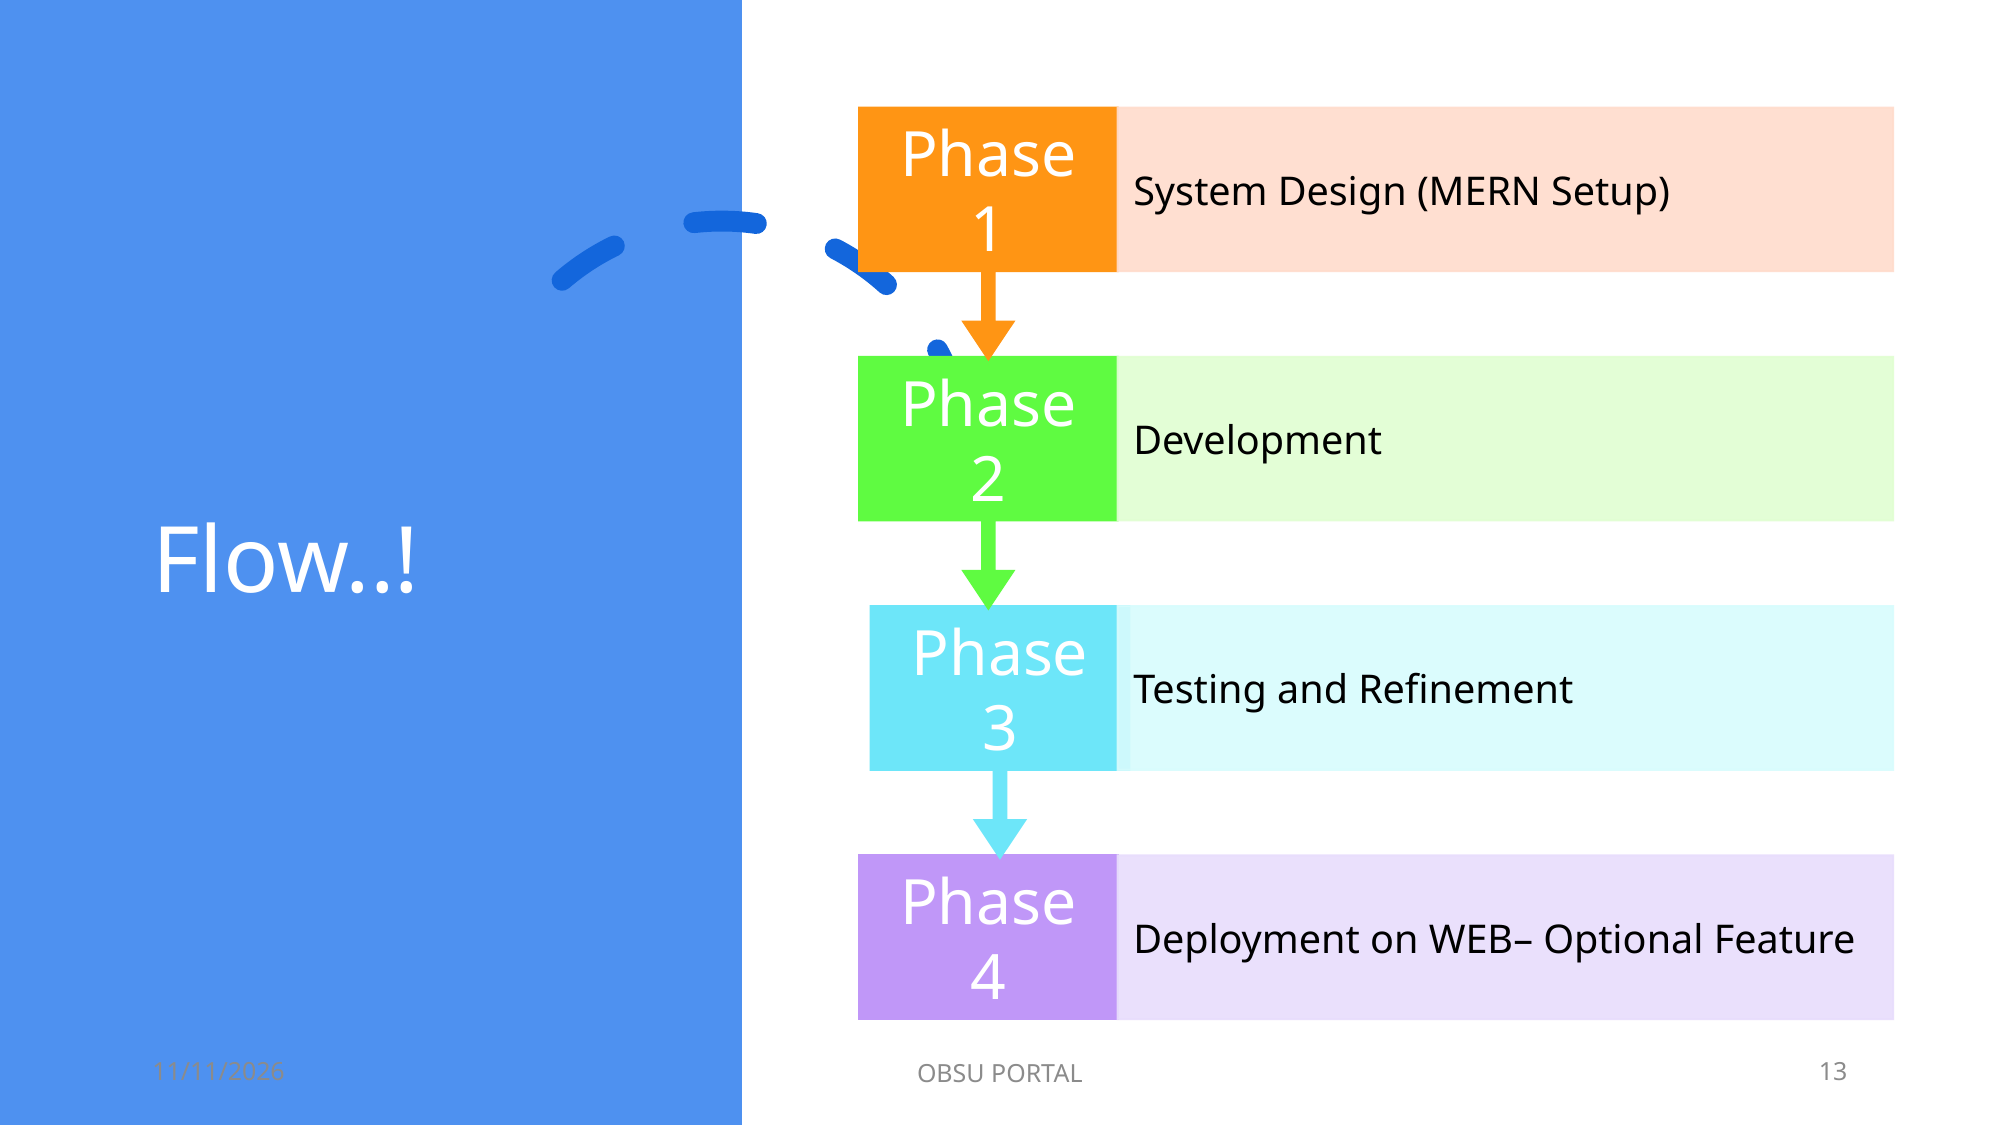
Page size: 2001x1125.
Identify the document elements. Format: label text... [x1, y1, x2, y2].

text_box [858, 107, 1894, 1020]
text_box [622, 220, 858, 467]
text_box [743, 0, 2000, 1125]
title Flow..! [137, 105, 622, 1020]
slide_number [137, 1042, 588, 1103]
text_box [0, 0, 743, 1125]
slide_number 13 [1412, 1042, 1863, 1103]
footer OBSU PORTAL [662, 1042, 1338, 1103]
